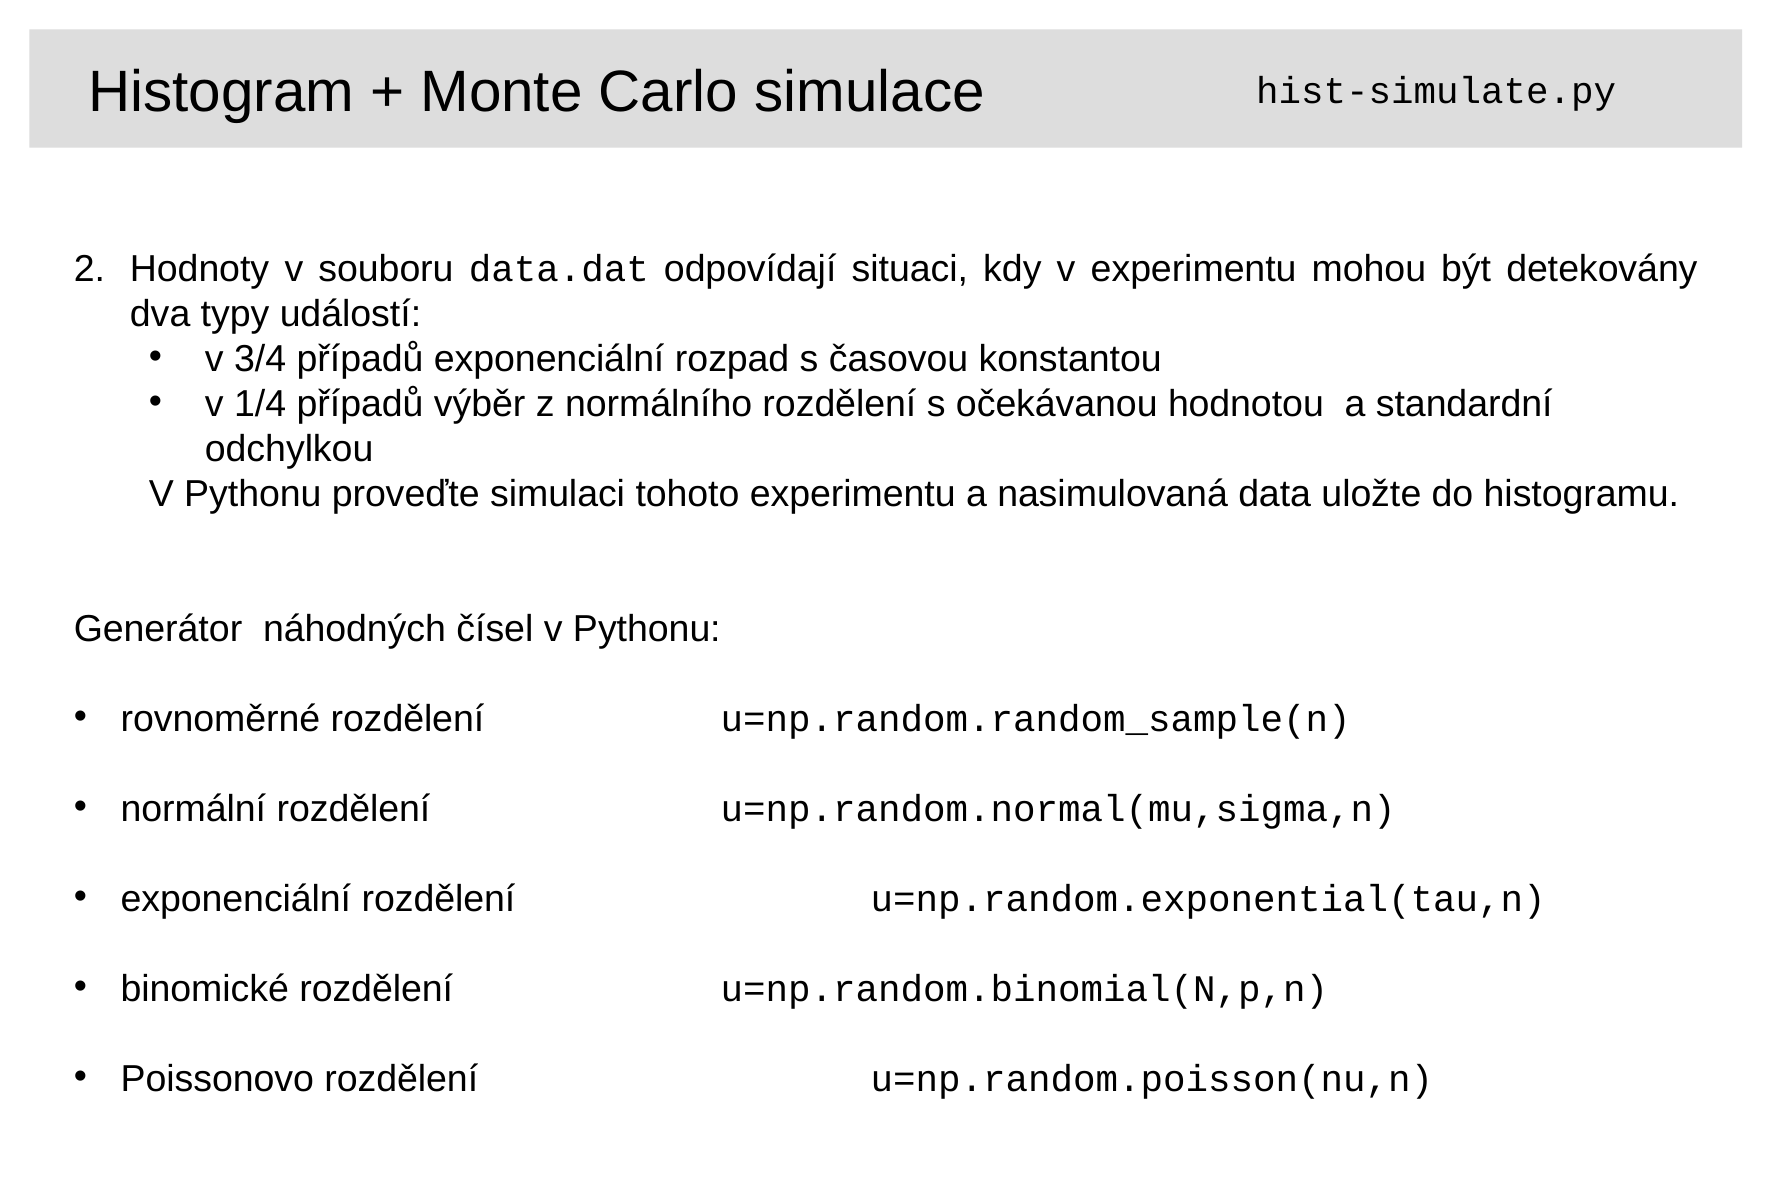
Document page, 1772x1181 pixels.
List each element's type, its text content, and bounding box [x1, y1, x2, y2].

text_box Histogram + Monte Carlo simulace [29, 29, 1743, 148]
text_box hist-simulate.py [1241, 58, 1631, 119]
